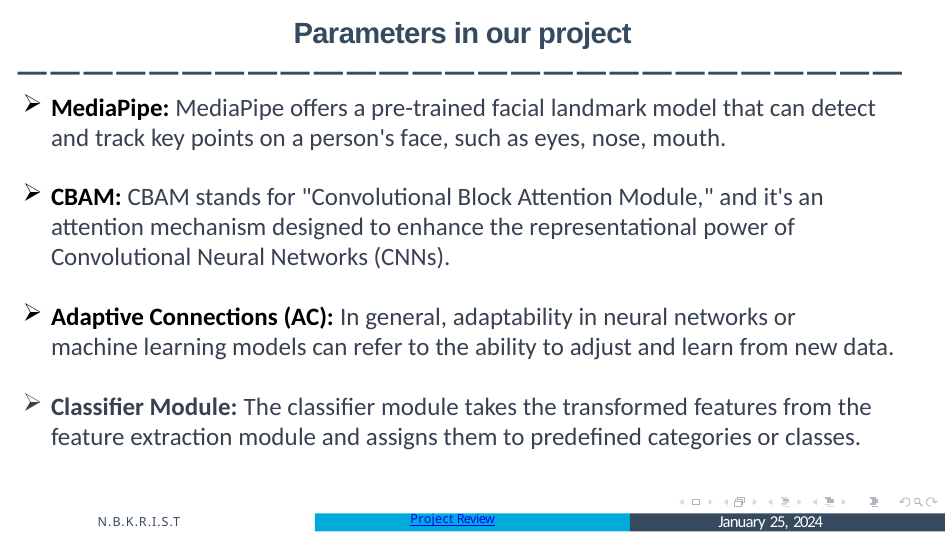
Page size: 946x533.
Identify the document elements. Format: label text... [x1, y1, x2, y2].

title Parameters in our project ——————————————————————————— [15, 11, 908, 104]
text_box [314, 497, 946, 532]
footer N.B.K.R.I.S.T [95, 514, 229, 533]
list MediaPipe: MediaPipe offers a pre-trained facial landmark model that can detect and track key points on a person's face, such as eyes, nose, mouth. CBAM: CBAM stands for "Convolutional Block Attention Module," and it's an attention mechanism designed to enhance the representational power of Convolutional Neural Networks (CNNs). Adaptive Connections (AC): In general, adaptability in neural networks or machine learning models can refer to the ability to adjust and learn from new data. Classifier Module: The classifier module takes the transformed features from the feature extraction module and assigns them to predefined categories or classes. [22, 91, 898, 516]
